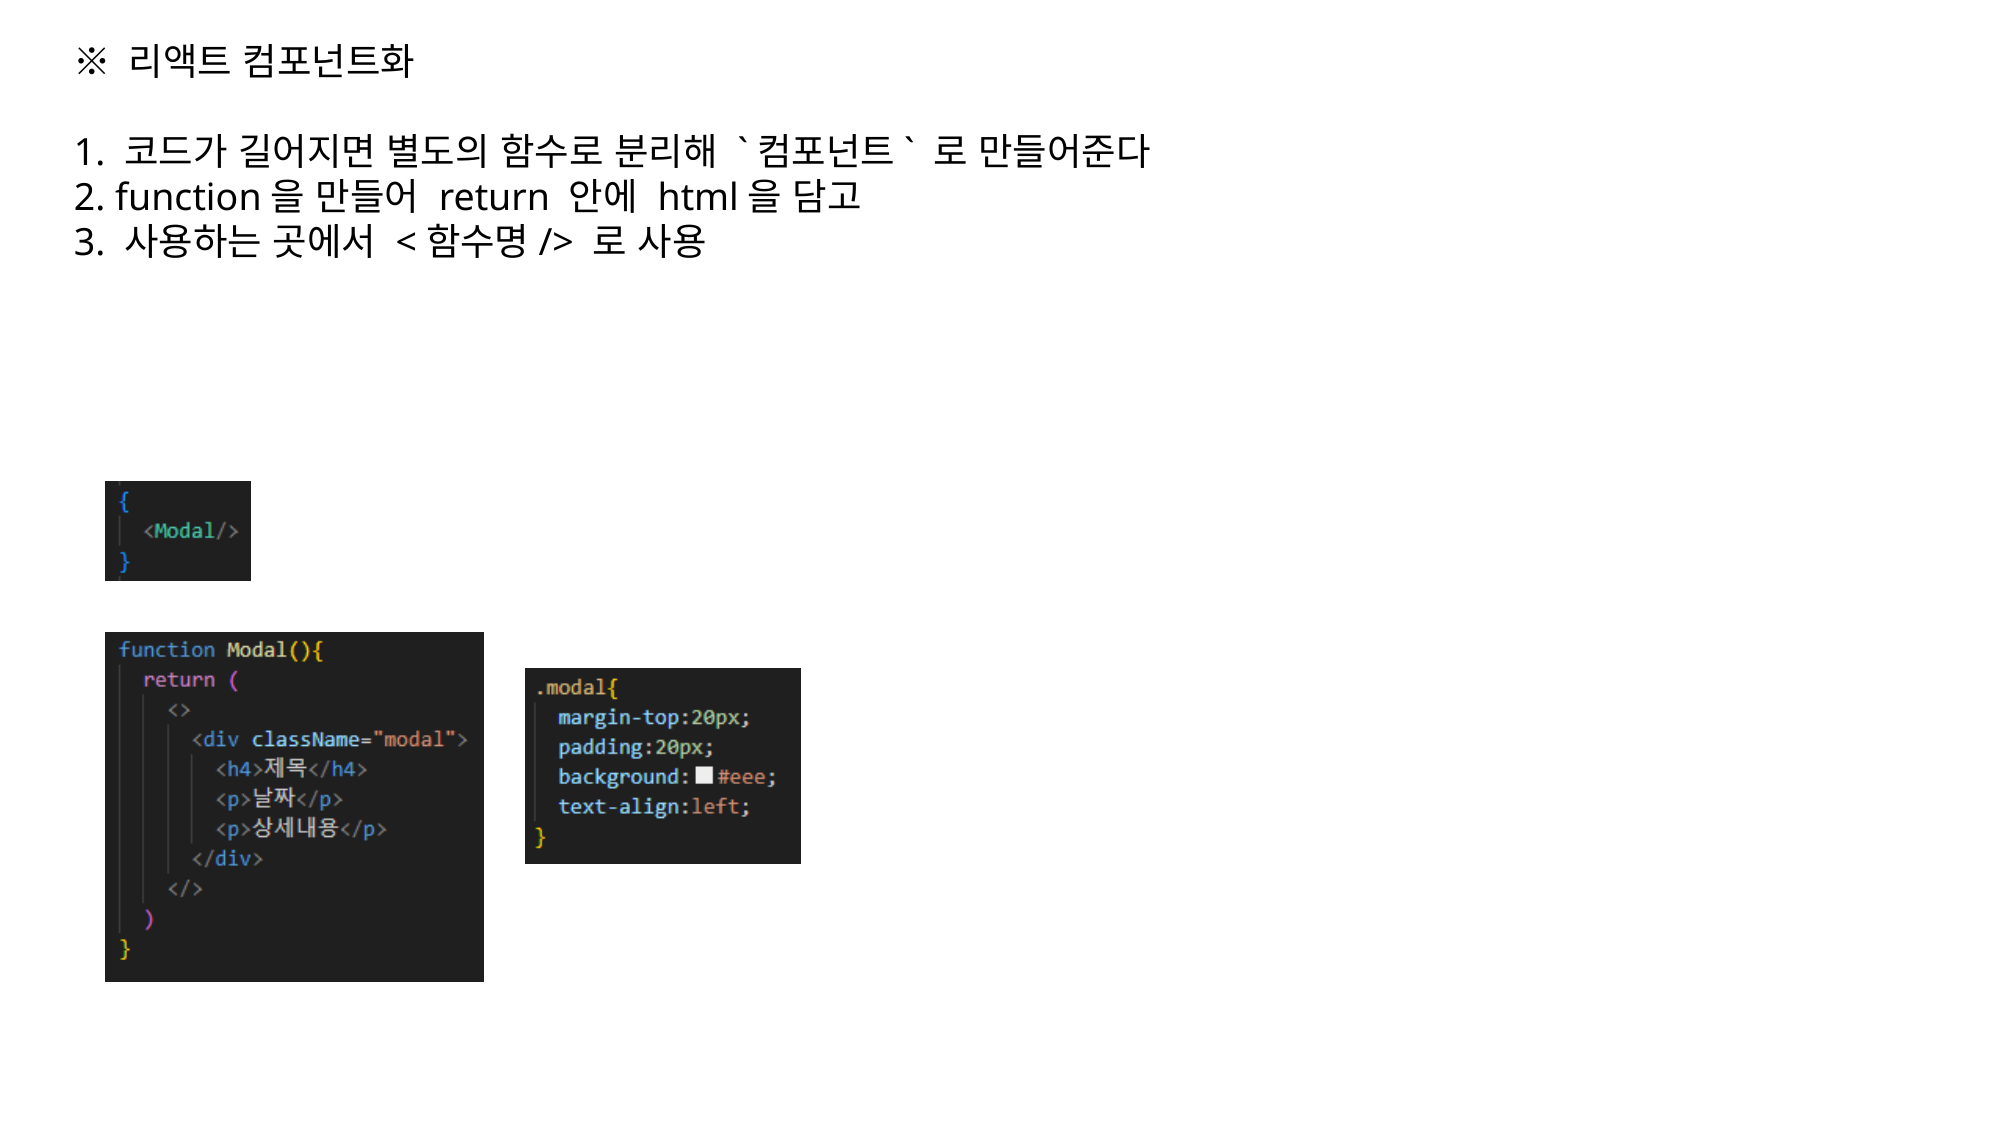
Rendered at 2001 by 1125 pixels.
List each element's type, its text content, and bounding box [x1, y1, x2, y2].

picture [525, 667, 801, 864]
picture [105, 481, 251, 581]
picture [105, 632, 484, 982]
text_box ※ 리액트 컴포넌트화 1. 코드가 길어지면 별도의 함수로 분리해 `컴포넌트` 로 만들어준다 2. function을 만들어 return 안에 html을 담고 3. 사용하는 곳에서 <함수명/> 로 사용 [59, 30, 1798, 271]
